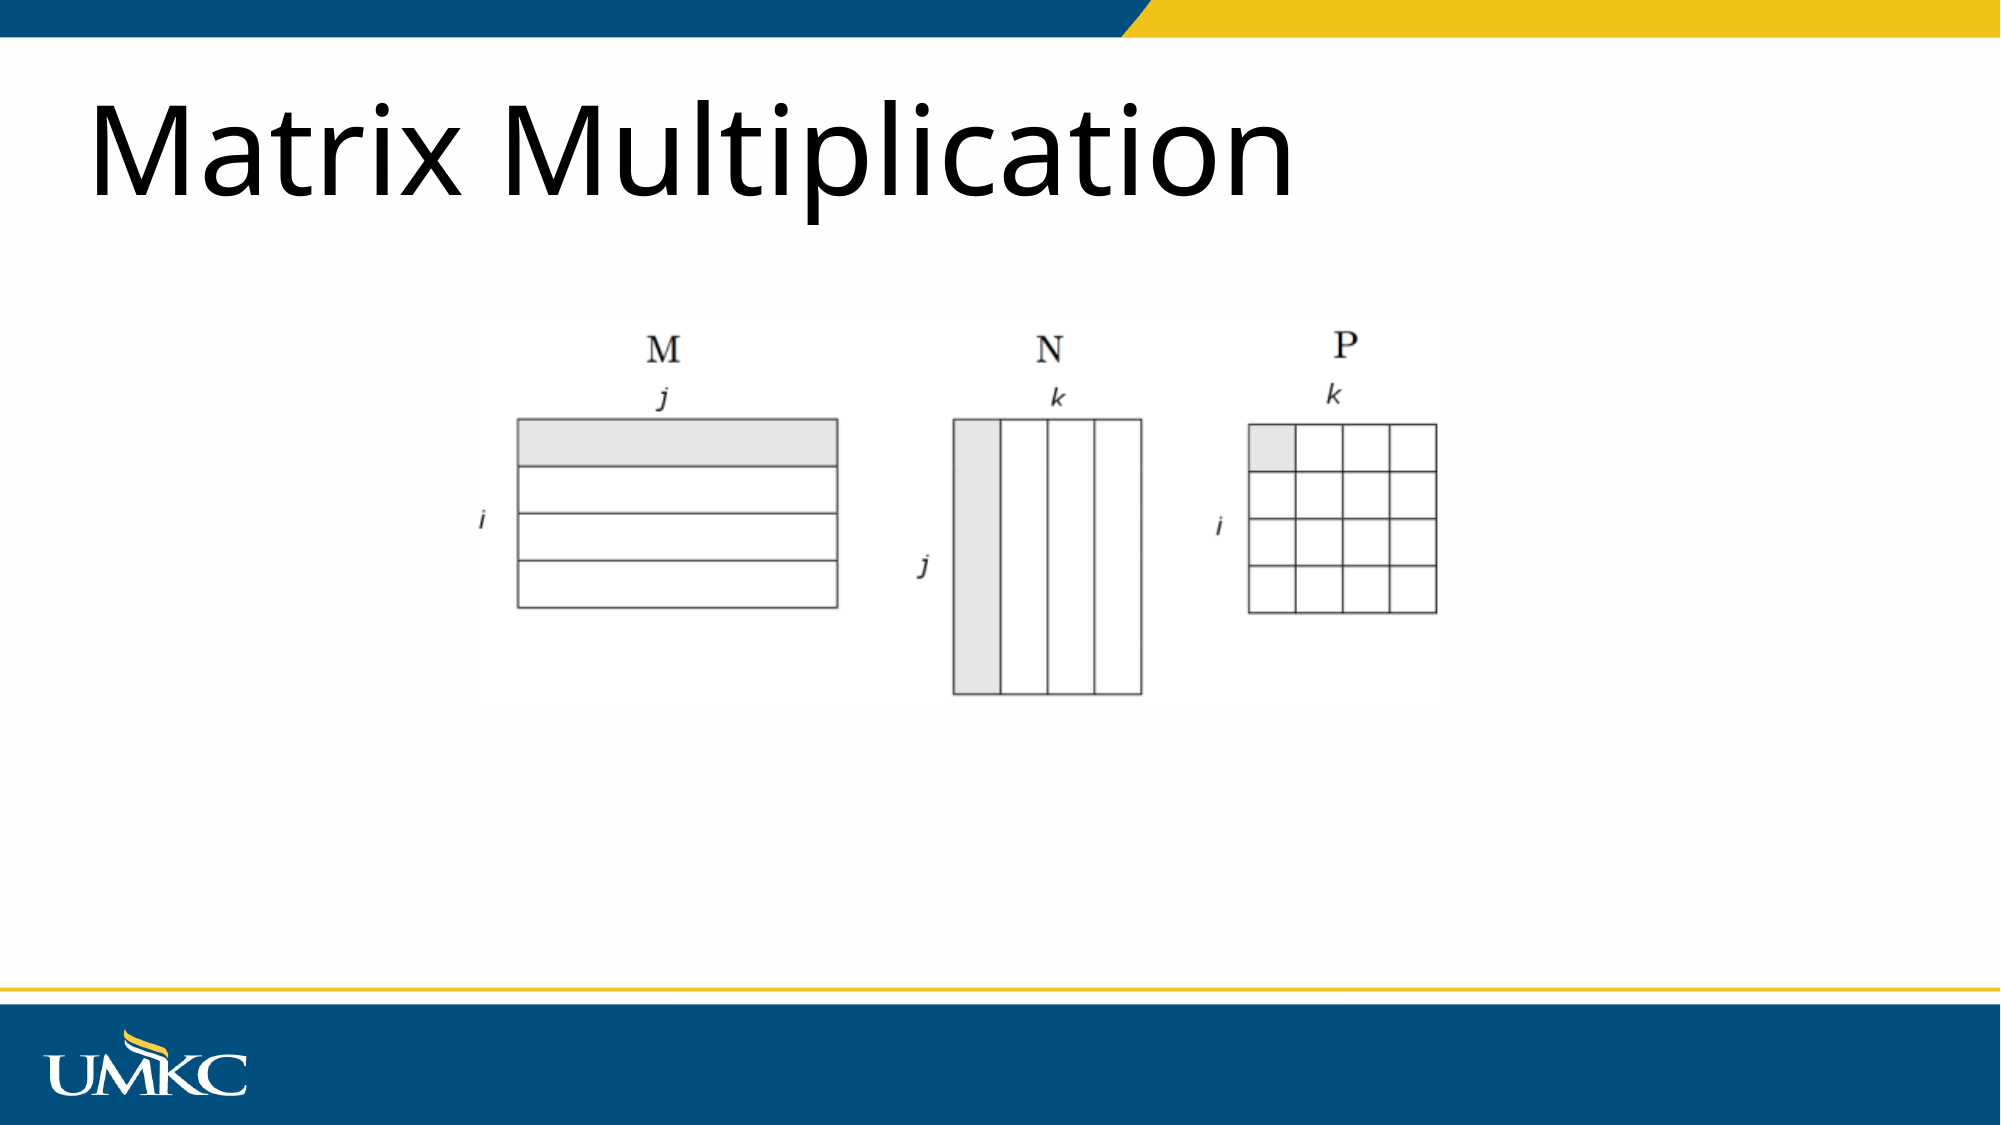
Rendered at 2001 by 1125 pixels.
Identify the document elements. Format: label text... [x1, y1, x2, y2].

title Matrix Multiplication [70, 78, 1796, 230]
picture [0, 0, 2001, 1125]
